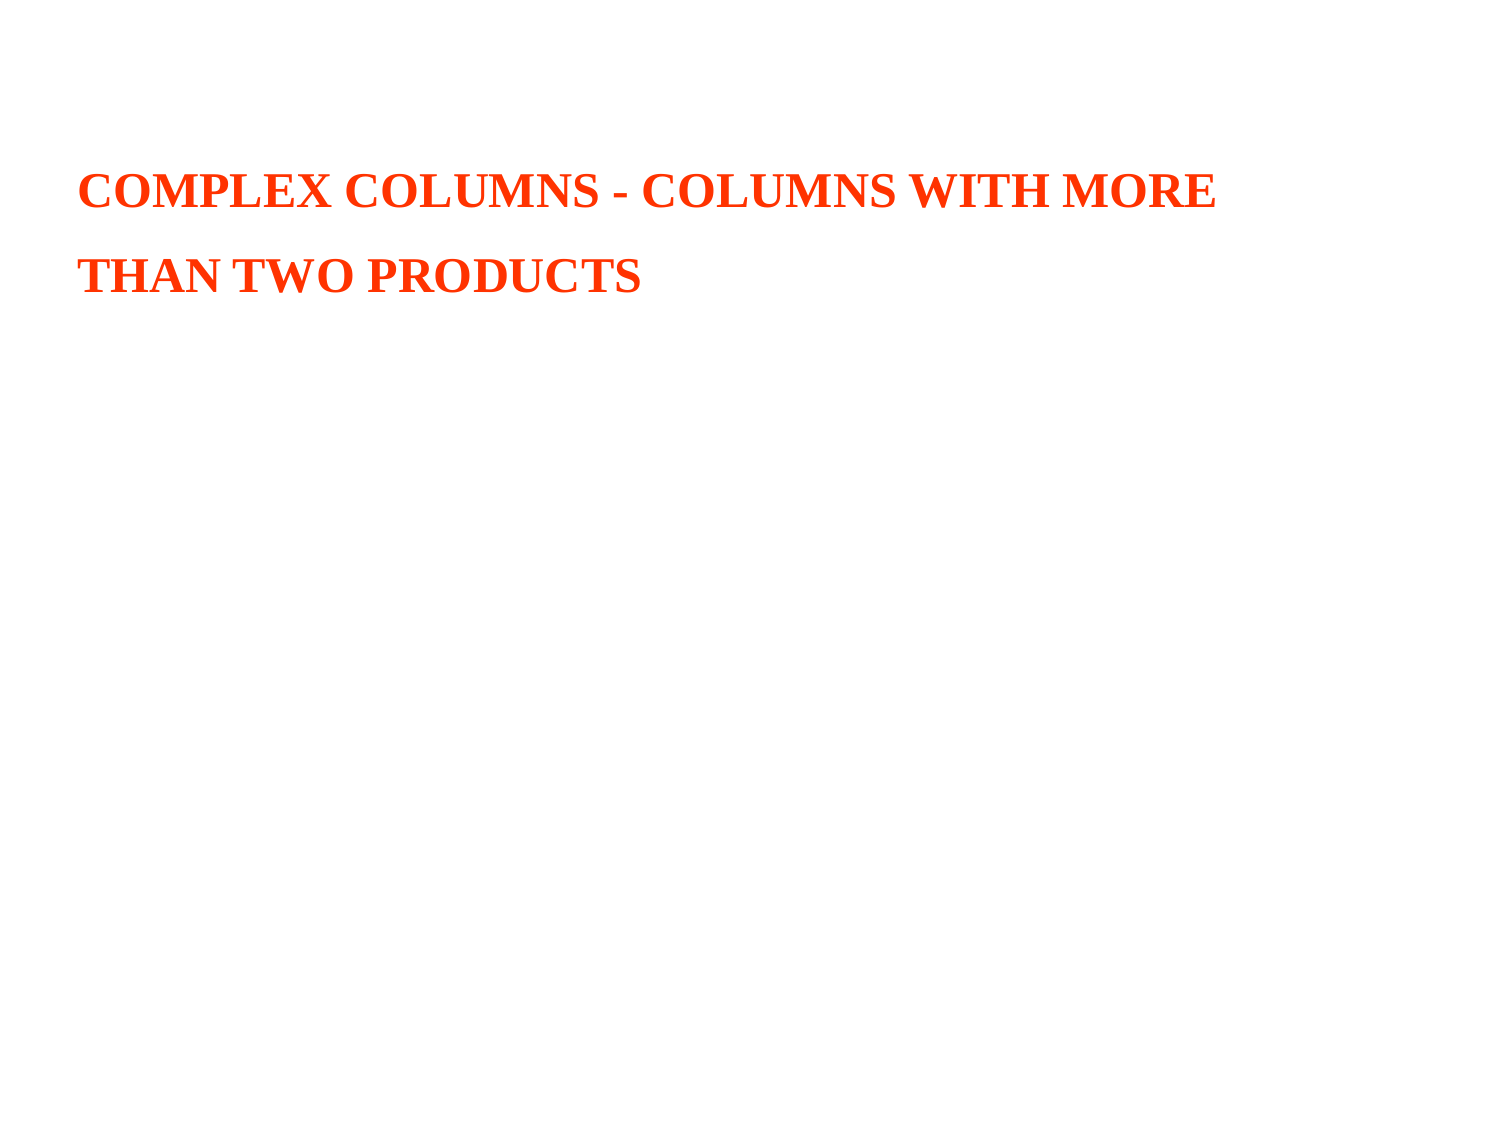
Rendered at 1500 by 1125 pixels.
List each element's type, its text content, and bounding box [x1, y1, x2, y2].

text_box COMPLEX COLUMNS - COLUMNS WITH MORE THAN TWO PRODUCTS [62, 149, 1425, 310]
